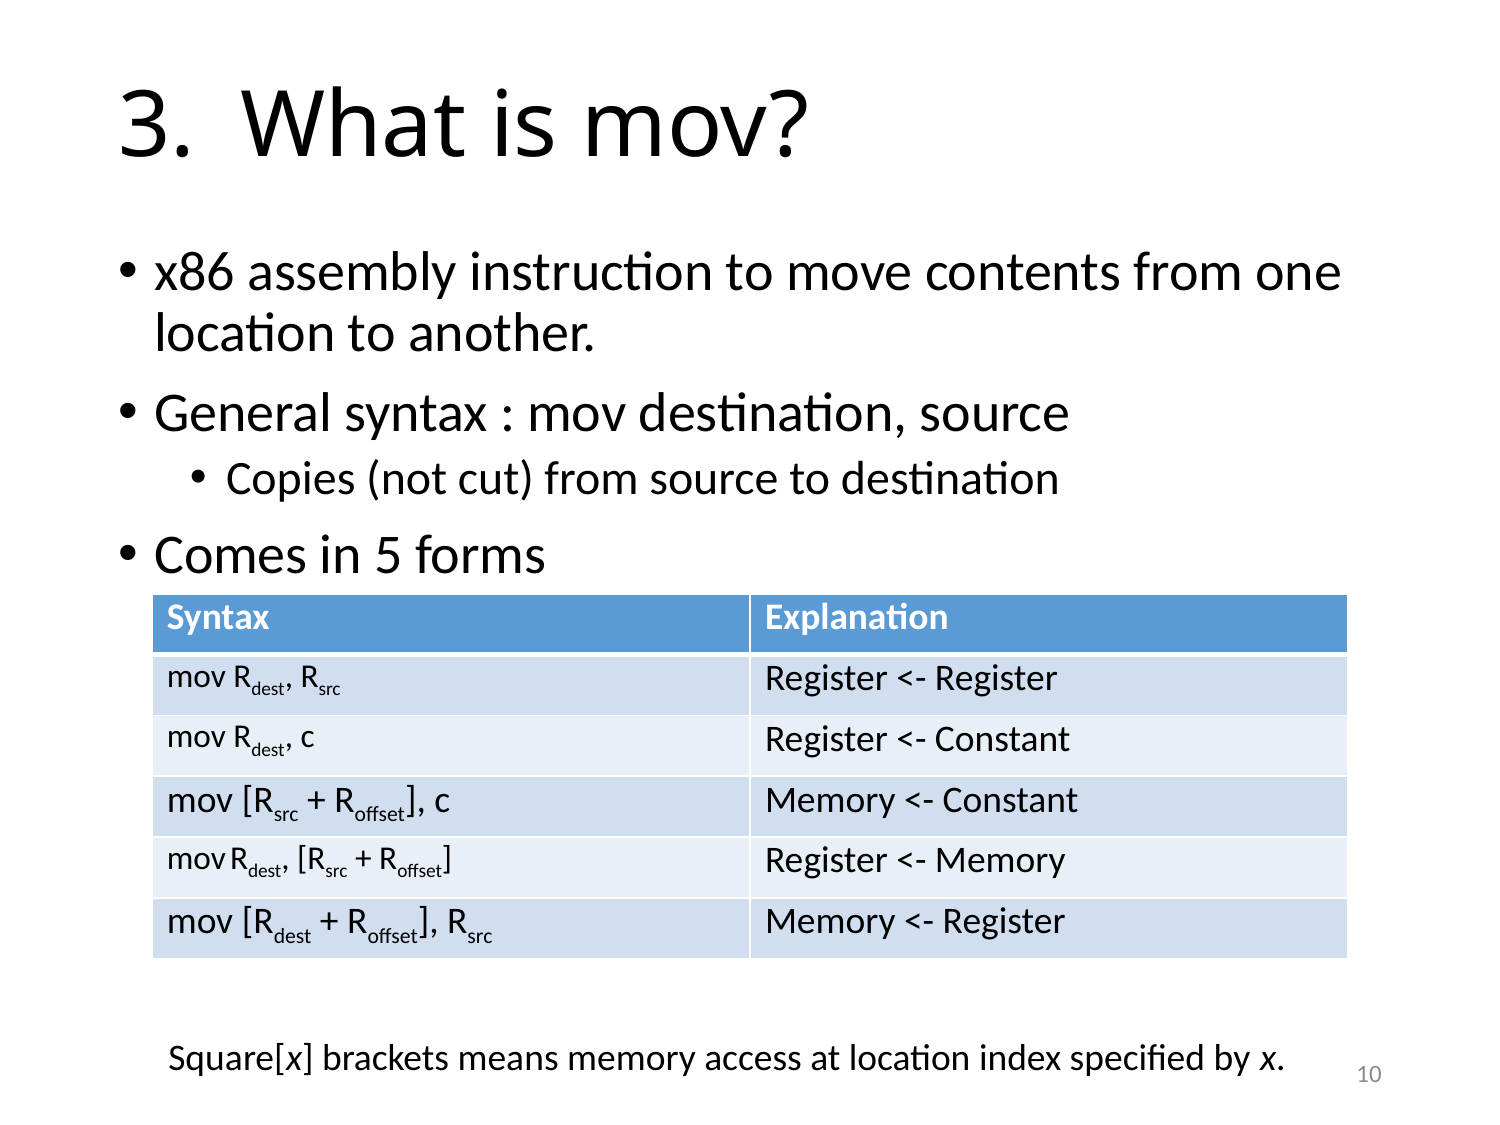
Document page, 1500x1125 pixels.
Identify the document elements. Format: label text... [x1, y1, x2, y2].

table_cell Memory <- Register [751, 899, 1347, 958]
table_cell mov Rdest, [Rsrc + Roffset] [153, 838, 749, 897]
table_cell mov [Rsrc + Roffset], c [153, 777, 749, 836]
table_header Explanation [751, 595, 1347, 652]
list x86 assembly instruction to move contents from one location to another. General syntax : mov destination, source Copies (not cut) from source to destination Comes in 5 forms [103, 235, 1397, 594]
table_cell mov [Rdest + Roffset], Rsrc [153, 899, 749, 958]
table_cell Register <- Constant [751, 716, 1347, 775]
text_box Square[x] brackets means memory access at location index specified by x. [153, 1025, 1301, 1085]
table_cell mov Rdest, Rsrc [153, 657, 749, 715]
table_cell mov Rdest, c [153, 716, 749, 775]
table_cell Register <- Memory [751, 838, 1347, 897]
table_header Syntax [153, 595, 749, 652]
slide_number 10 [1059, 1042, 1397, 1103]
table_cell Memory <- Constant [751, 777, 1347, 836]
title What is mov? [103, 17, 1397, 235]
table_cell Register <- Register [751, 657, 1347, 715]
